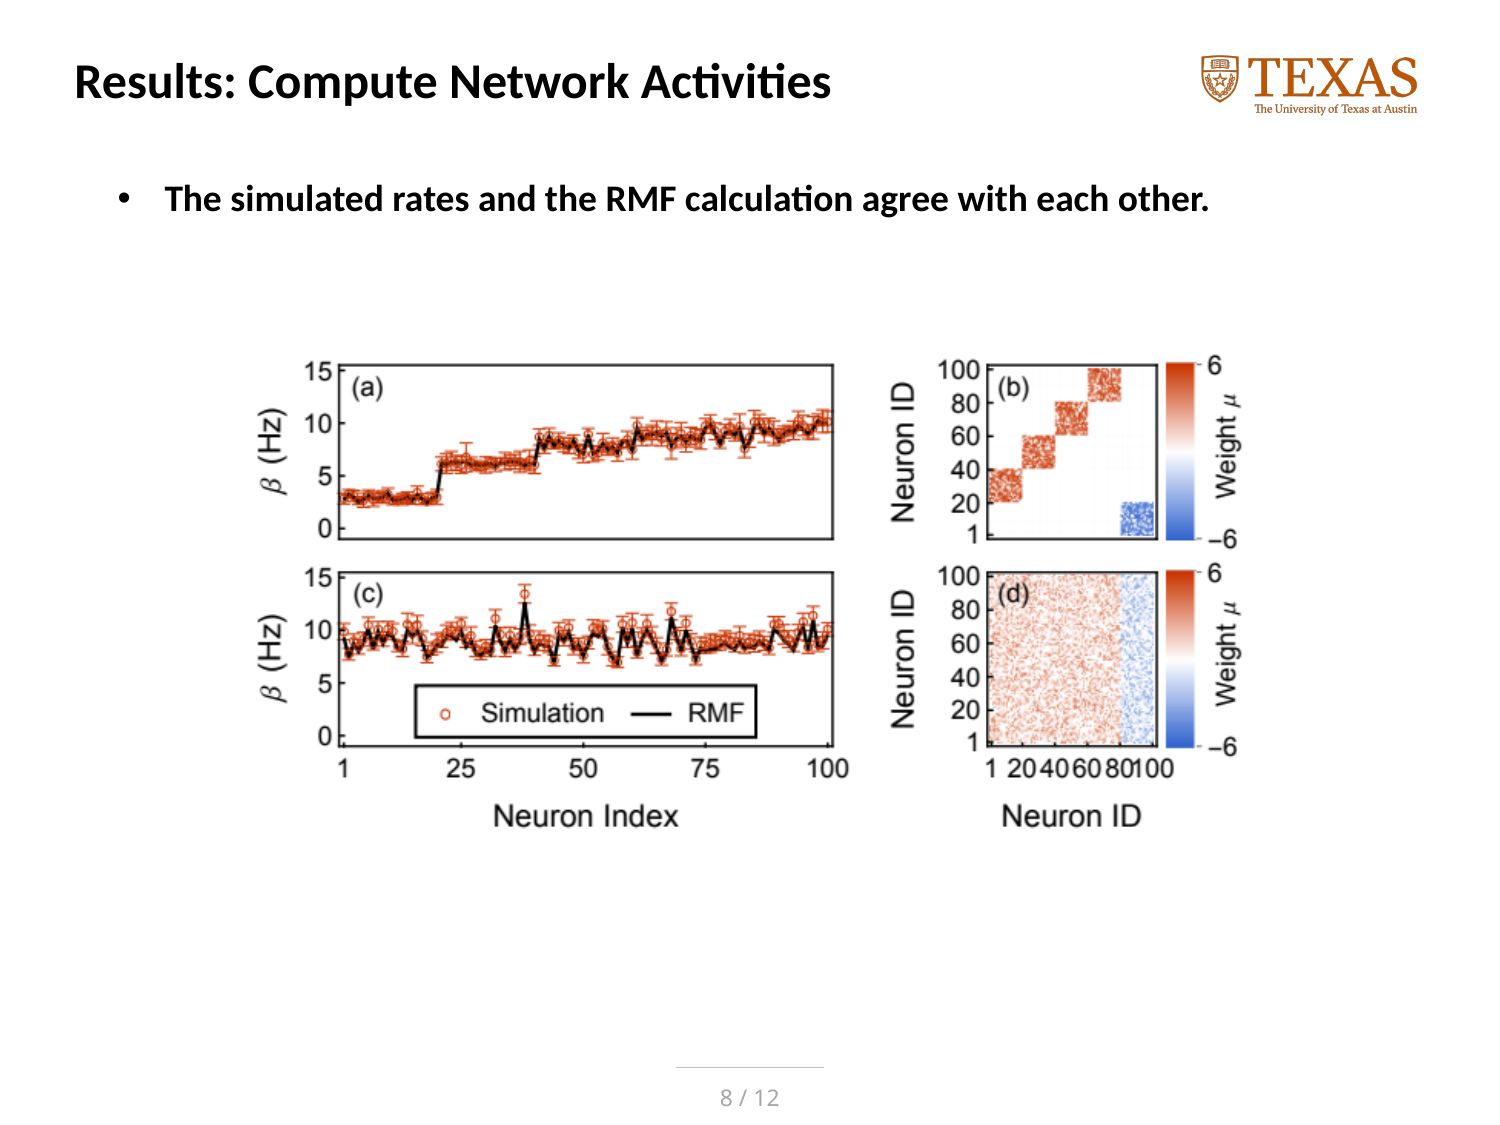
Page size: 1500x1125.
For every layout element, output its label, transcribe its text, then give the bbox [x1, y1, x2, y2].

text_box The simulated rates and the RMF calculation agree with each other. [102, 171, 1420, 282]
title Results: Compute Network Activities [59, 48, 1179, 110]
picture [257, 353, 1243, 830]
picture [1154, 10, 1464, 160]
slide_number 8 / 12 [678, 1075, 822, 1124]
